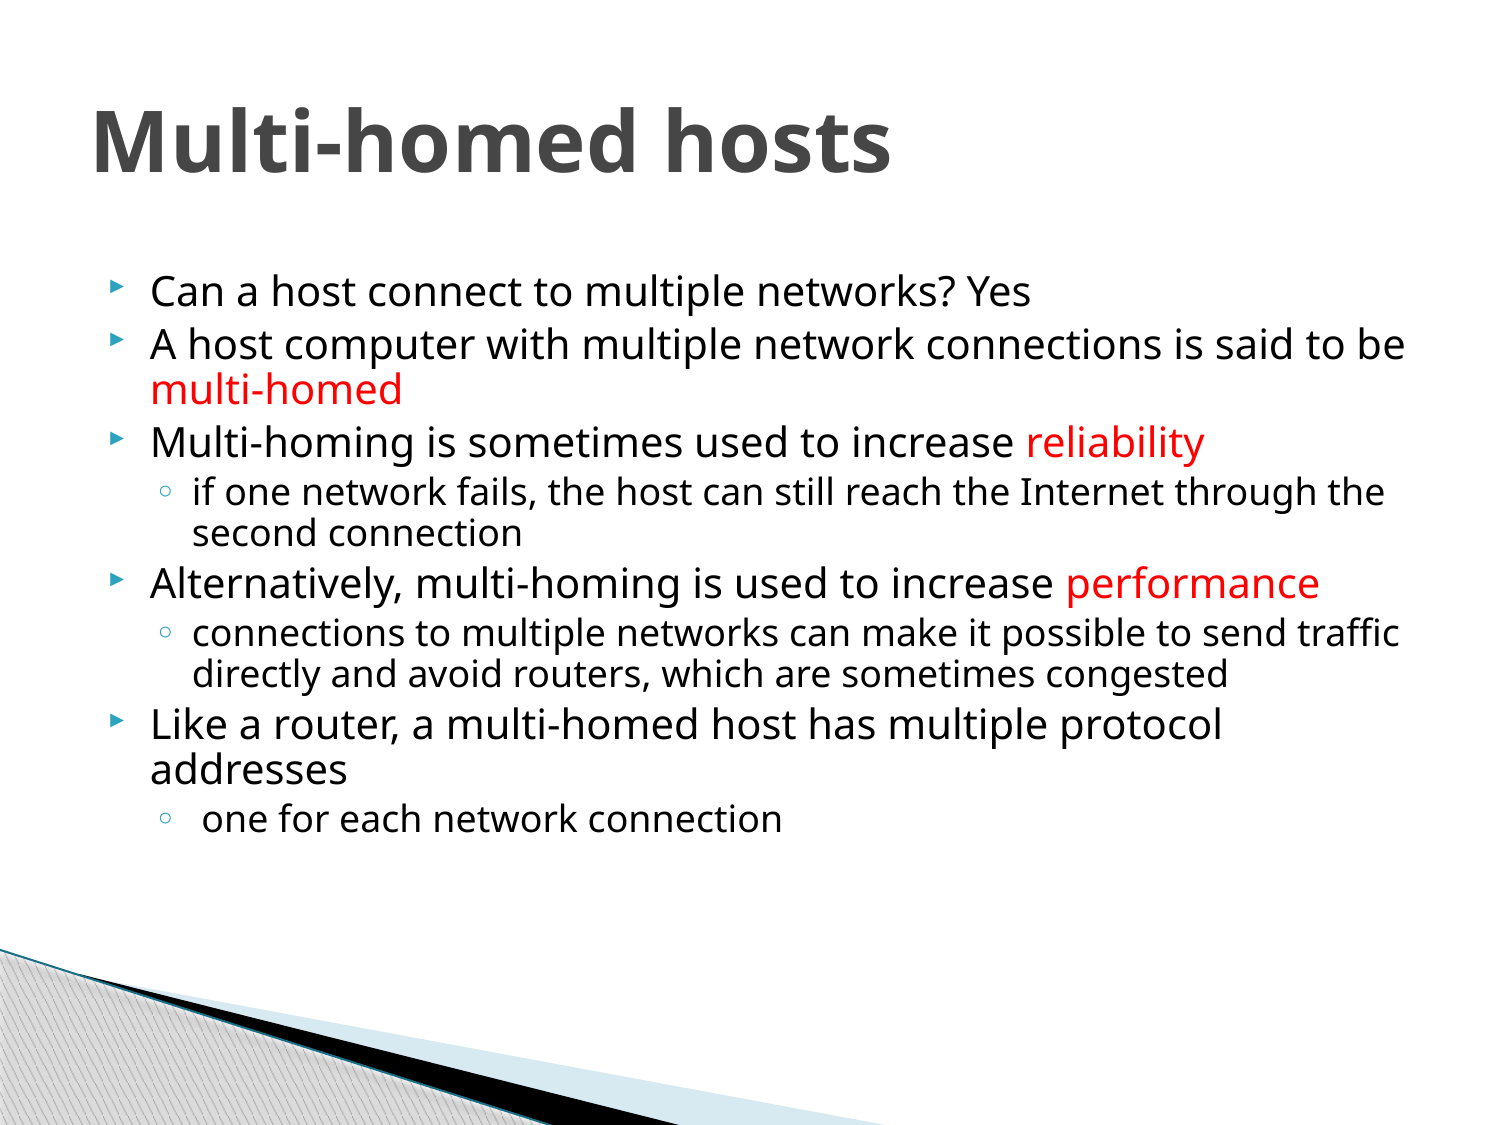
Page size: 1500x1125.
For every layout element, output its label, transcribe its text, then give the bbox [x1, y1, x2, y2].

title Multi-homed hosts [75, 45, 1425, 233]
list Can a host connect to multiple networks? Yes A host computer with multiple network connections is said to be multi-homed Multi-homing is sometimes used to increase reliability if one network fails, the host can still reach the Internet through the second connection Alternatively, multi-homing is used to increase performance connections to multiple networks can make it possible to send traffic directly and avoid routers, which are sometimes congested Like a router, a multi-homed host has multiple protocol addresses one for each network connection [75, 262, 1425, 1000]
